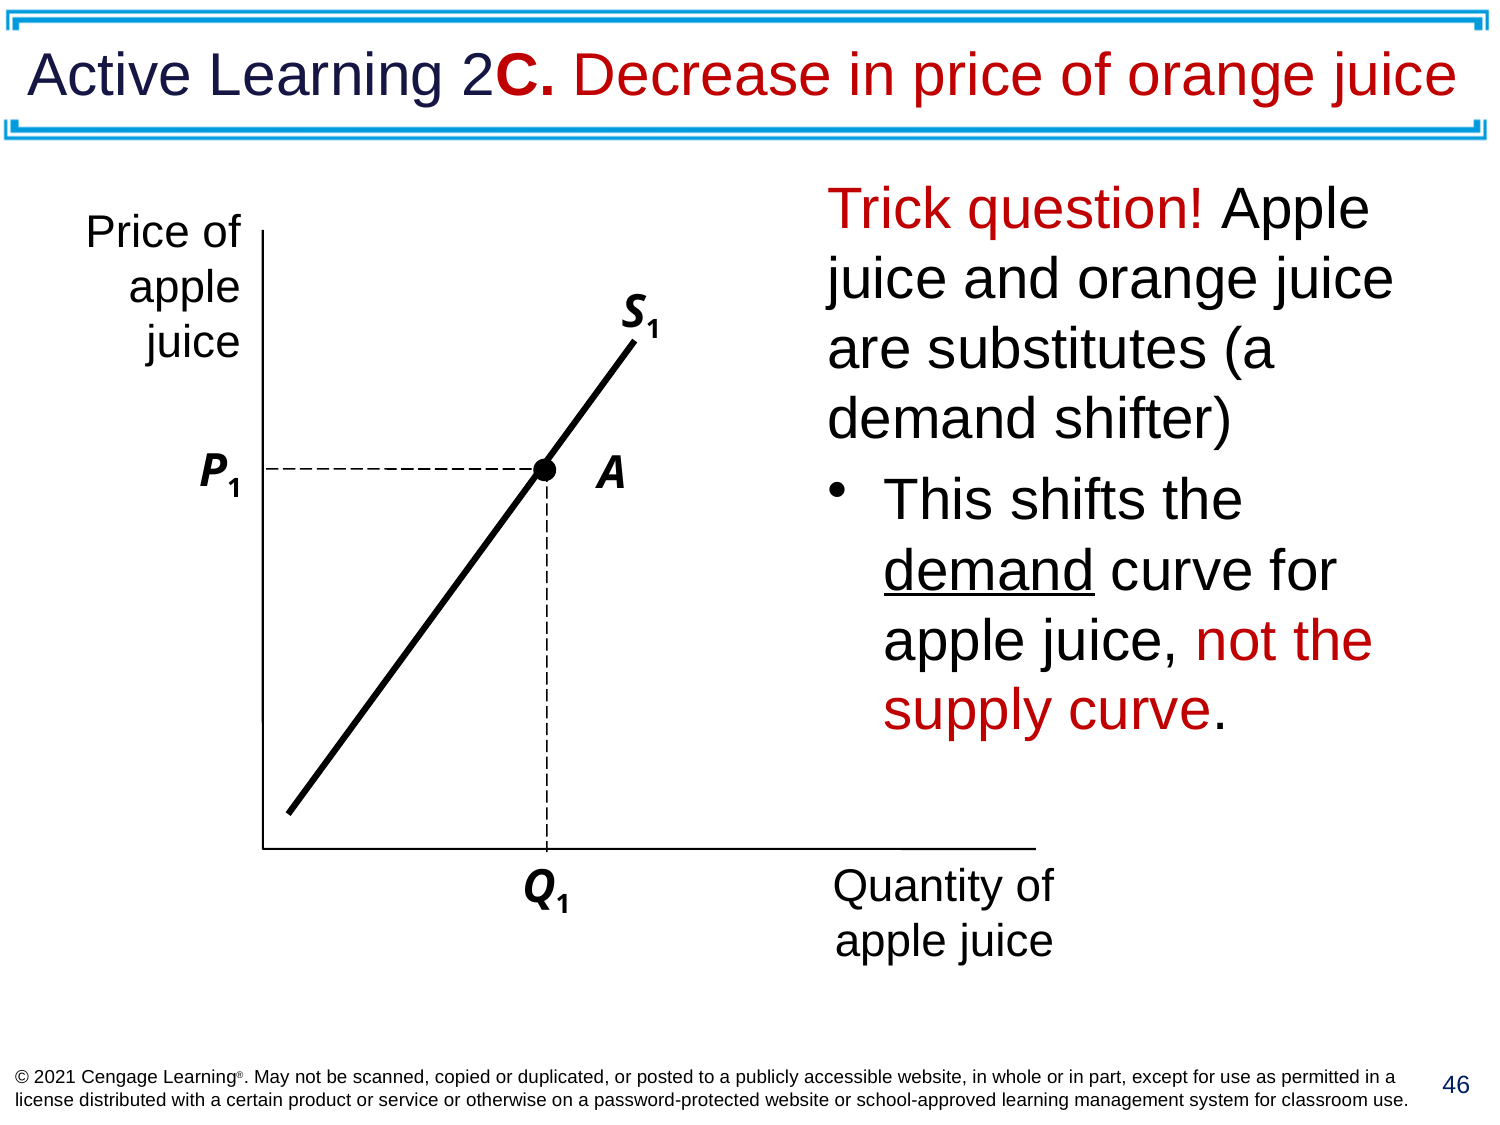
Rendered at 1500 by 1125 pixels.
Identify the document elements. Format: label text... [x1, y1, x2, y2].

picture [1, 113, 1492, 148]
slide_number 46 [1425, 1060, 1500, 1125]
list Trick question! Apple juice and orange juice are substitutes (a demand shifter) This shifts the demand curve for apple juice, not the supply curve. [812, 162, 1460, 1013]
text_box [24, 193, 1070, 976]
picture [0, 1, 1494, 38]
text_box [171, 433, 663, 920]
text_box © 2021 Cengage Learning®. May not be scanned, copied or duplicated, or posted to a publicly accessible website, in whole or in part, except for use as permitted in a license distributed with a certain product or service or otherwise on a password-protected website or school-approved learning management system for classroom use. [0, 1049, 1425, 1125]
title Active Learning 2C. Decrease in price of orange juice [12, 16, 1475, 125]
